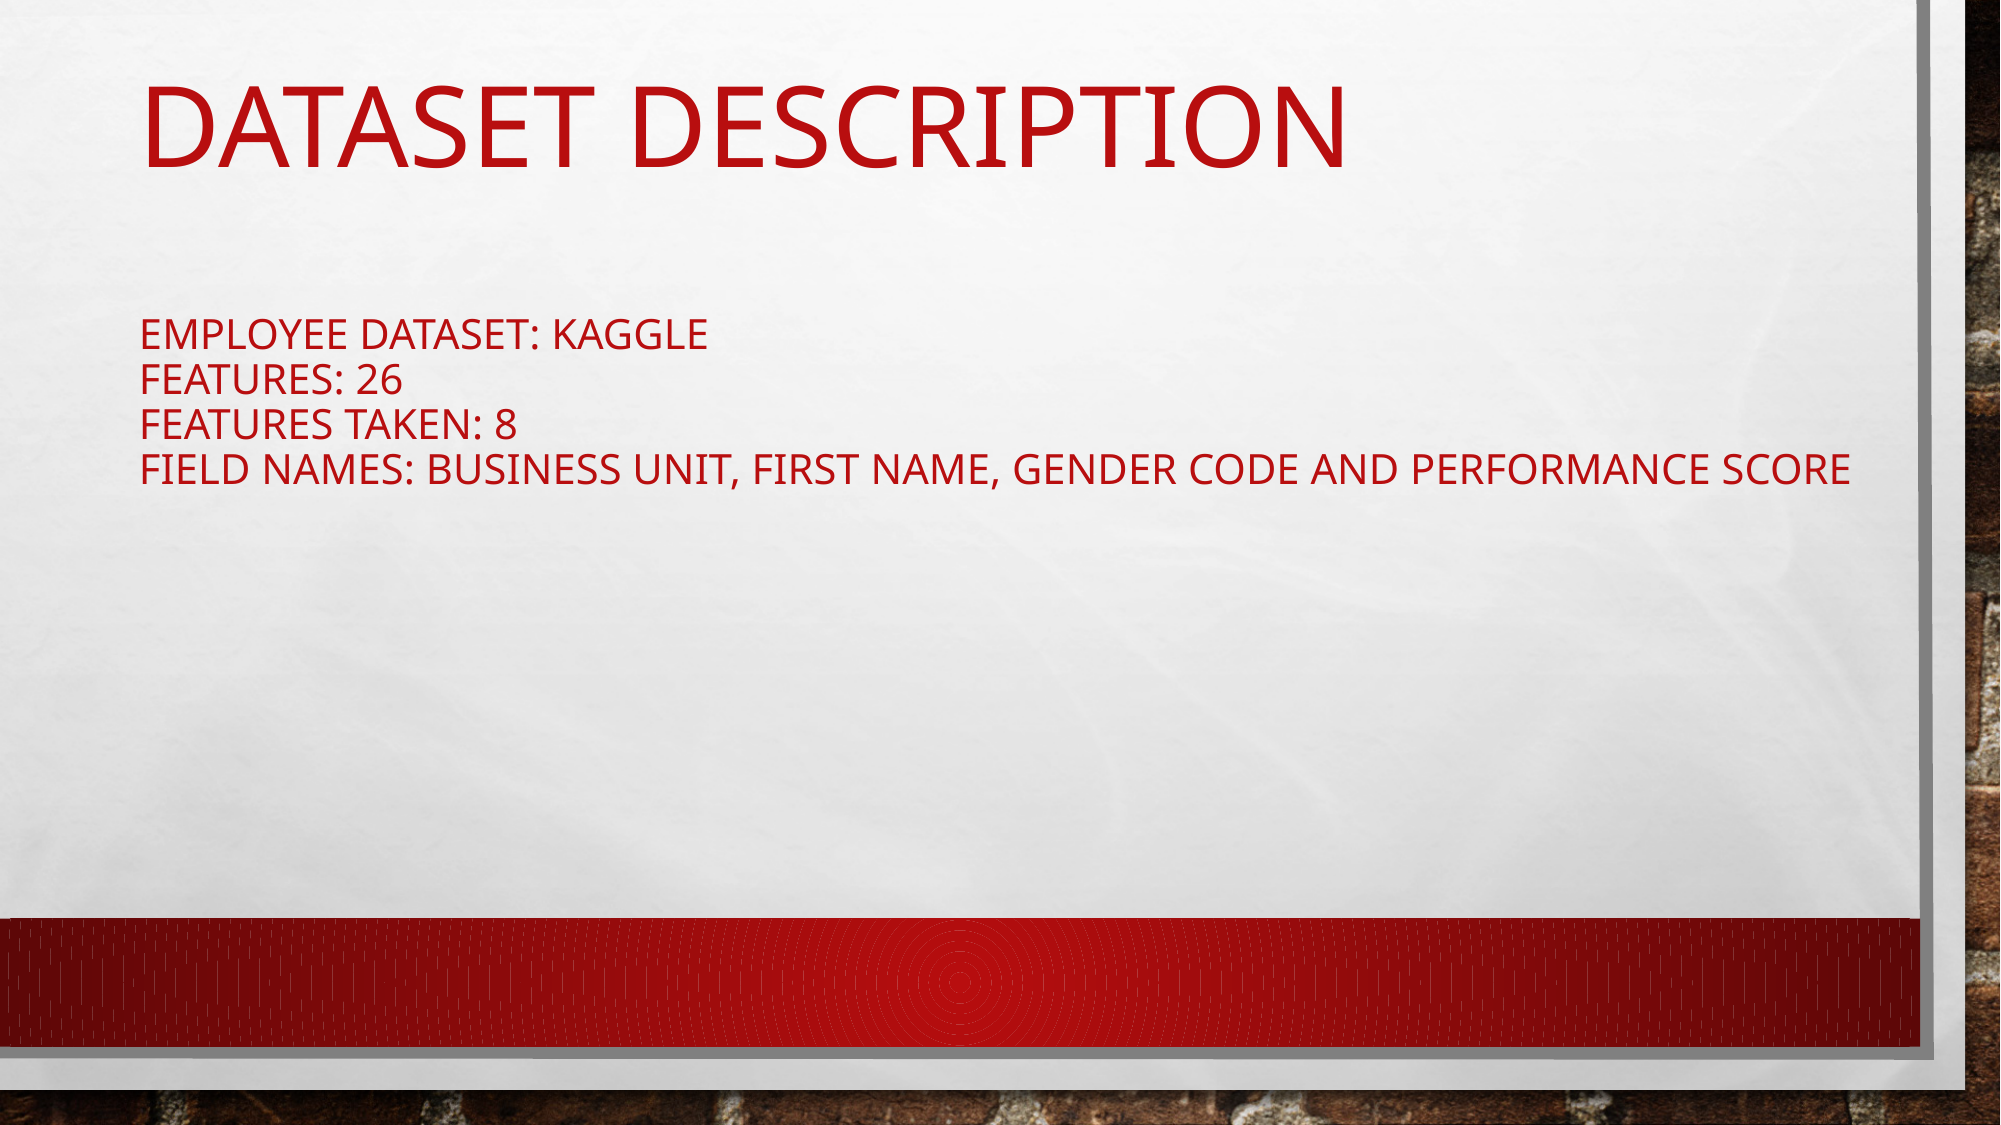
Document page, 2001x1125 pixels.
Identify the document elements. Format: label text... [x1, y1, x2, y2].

picture [0, 0, 2000, 1125]
title Dataset Description EMPLOYEE DATASET: KAGGLE FEATURES: 26 FEATURES TAKEN: 8 FIELD NAMES: BUSINESS UNIT, FIRST NAME, GENDER CODE AND PERFORMANCE SCORE [123, 63, 1877, 551]
